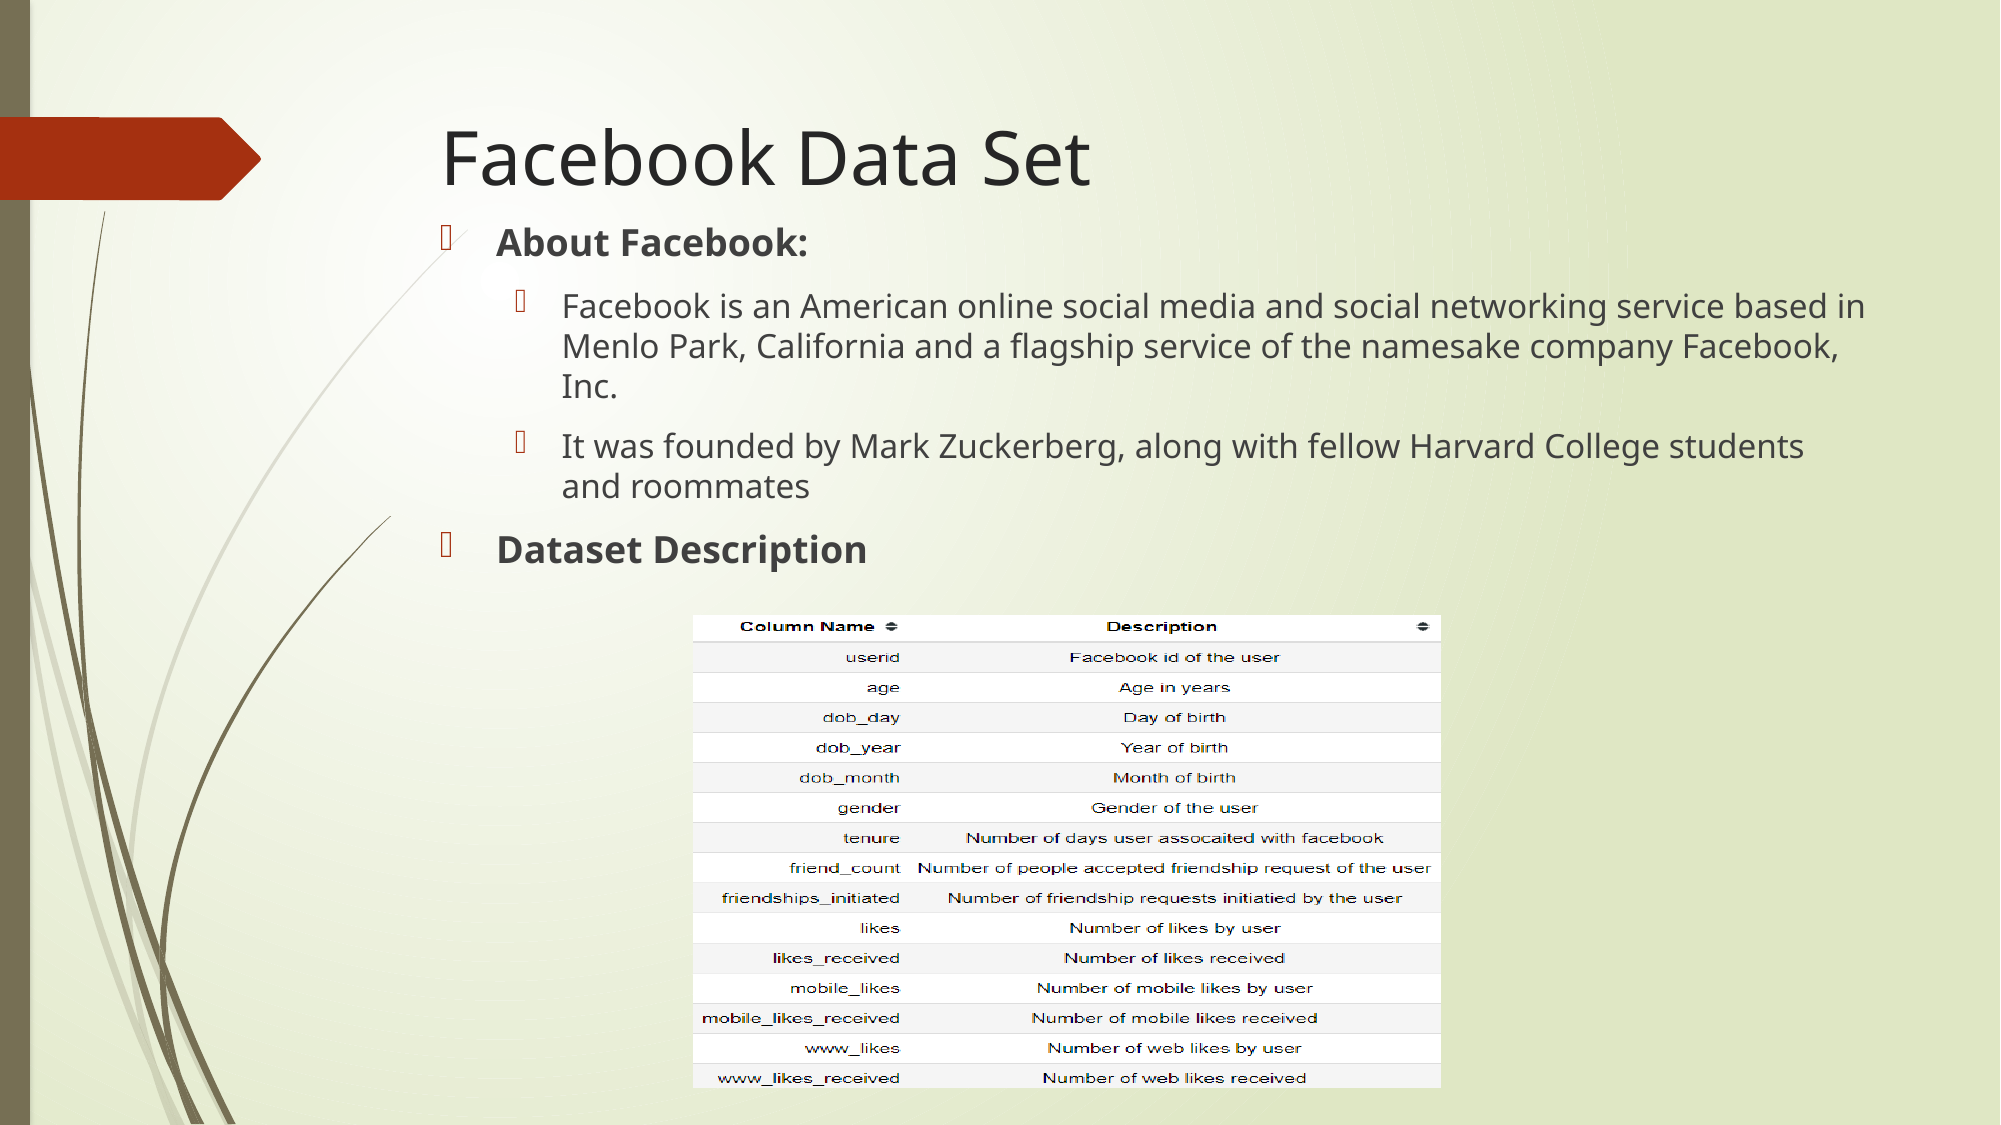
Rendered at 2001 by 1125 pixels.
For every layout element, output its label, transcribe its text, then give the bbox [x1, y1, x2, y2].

list About Facebook: Facebook is an American online social media and social networking service based in Menlo Park, California and a flagship service of the namesake company Facebook, Inc. It was founded by Mark Zuckerberg, along with fellow Harvard College students and roommates Dataset Description [424, 211, 1888, 1099]
title Facebook Data Set [425, 102, 1888, 211]
picture [692, 615, 1441, 1089]
